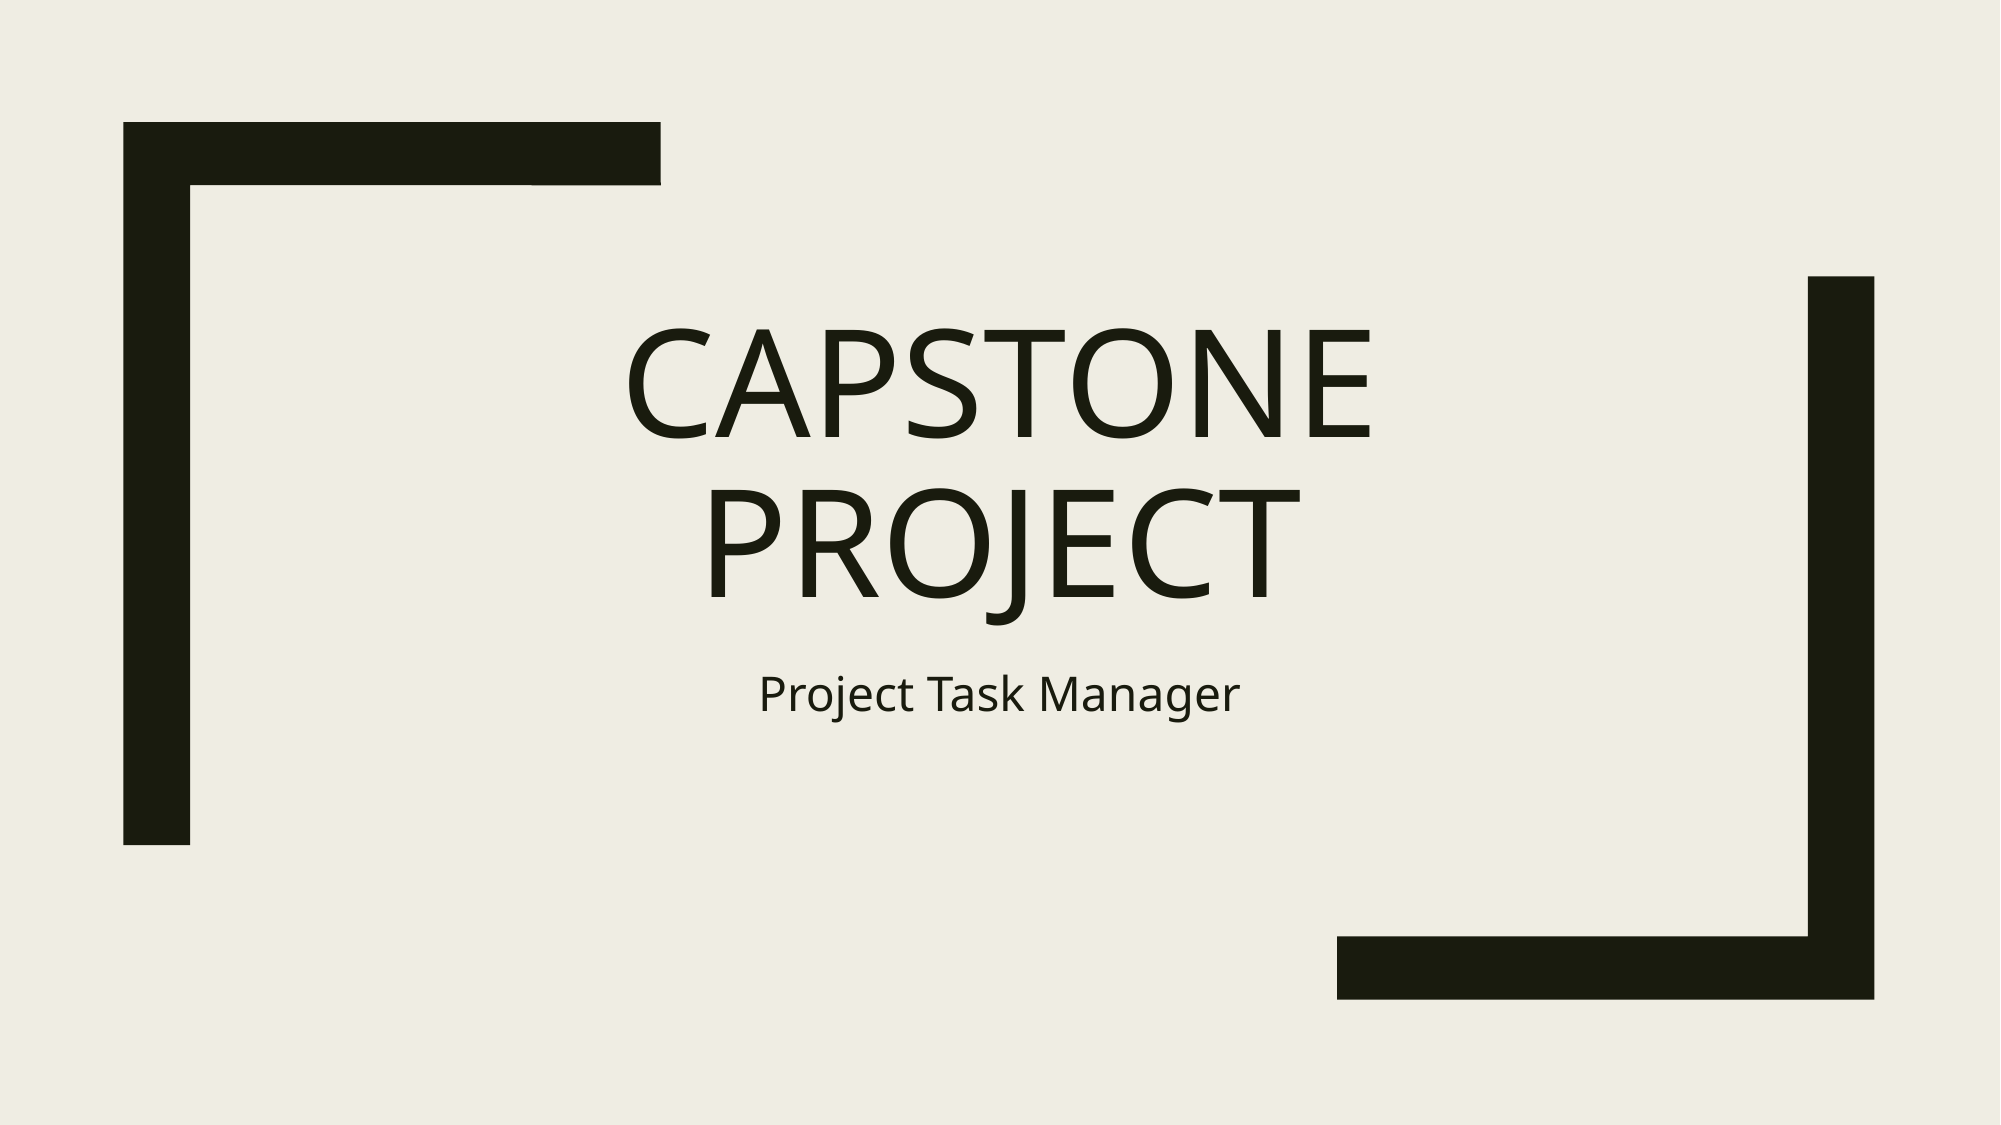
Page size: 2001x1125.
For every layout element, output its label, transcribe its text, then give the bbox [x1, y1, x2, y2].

title Capstone Project [314, 293, 1686, 638]
subtitle Project Task Manager [439, 649, 1561, 828]
